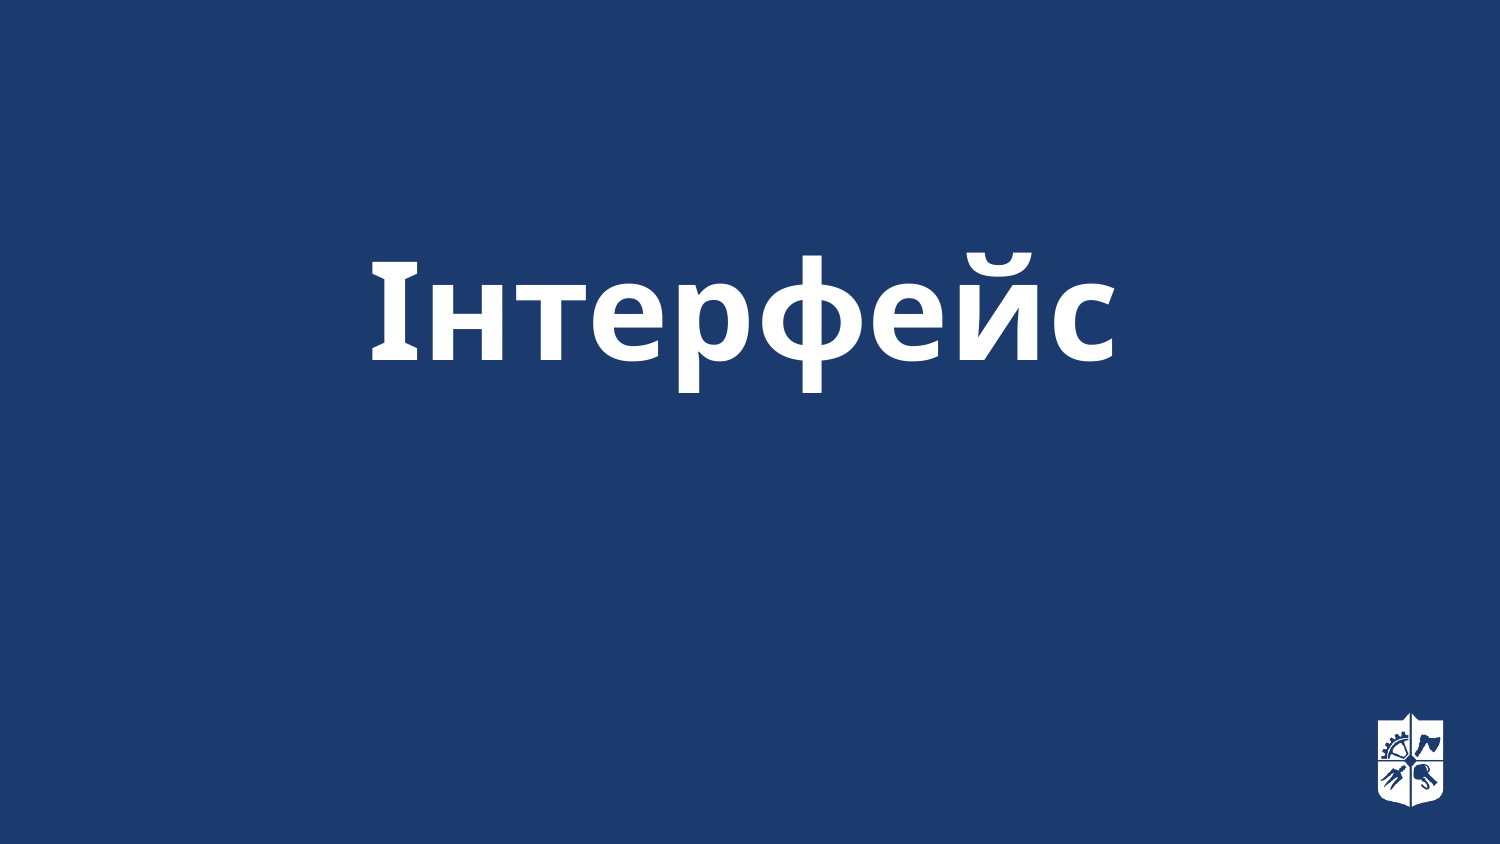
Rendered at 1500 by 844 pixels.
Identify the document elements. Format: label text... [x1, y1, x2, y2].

picture [1374, 712, 1446, 807]
text_box Інтерфейс [265, 215, 1223, 395]
